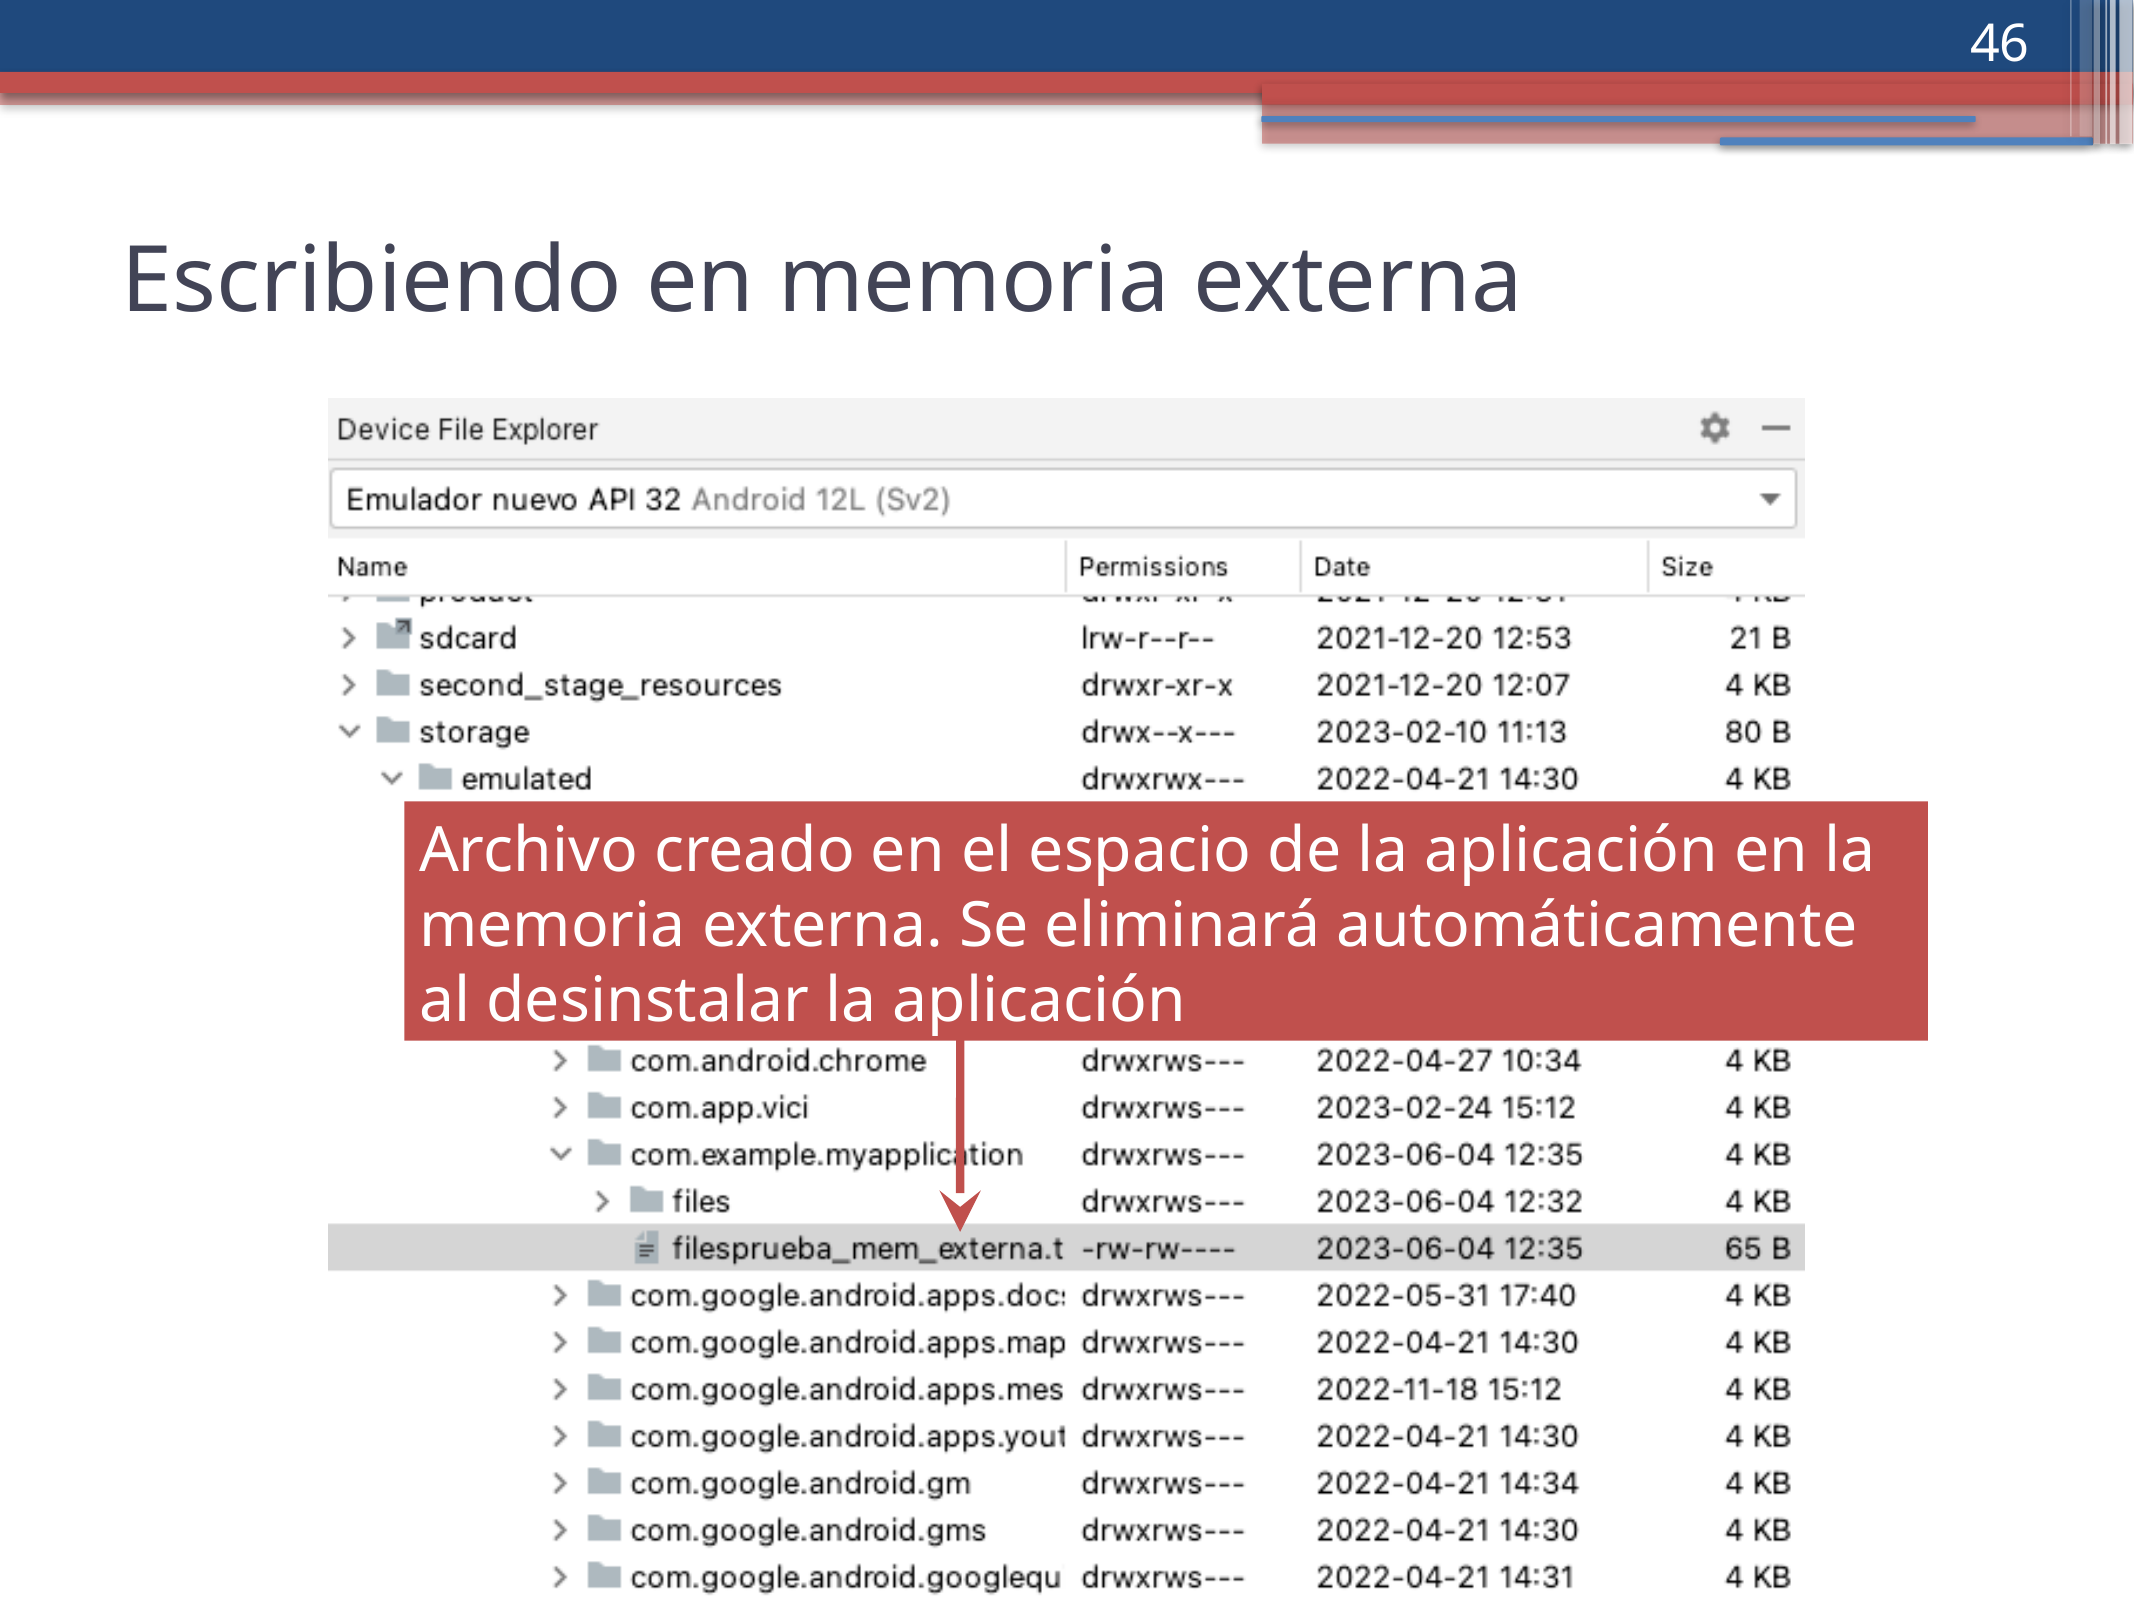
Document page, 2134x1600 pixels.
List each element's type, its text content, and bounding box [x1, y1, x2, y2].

text_box Escribiendo en memoria externa [106, 150, 2026, 399]
text_box ‹#› [1553, 5, 2051, 91]
text_box Archivo creado en el espacio de la aplicación en la memoria externa. Se eliminará automáticamente al desinstalar la aplicación [1809, 801, 1928, 1041]
picture [328, 398, 1805, 1600]
